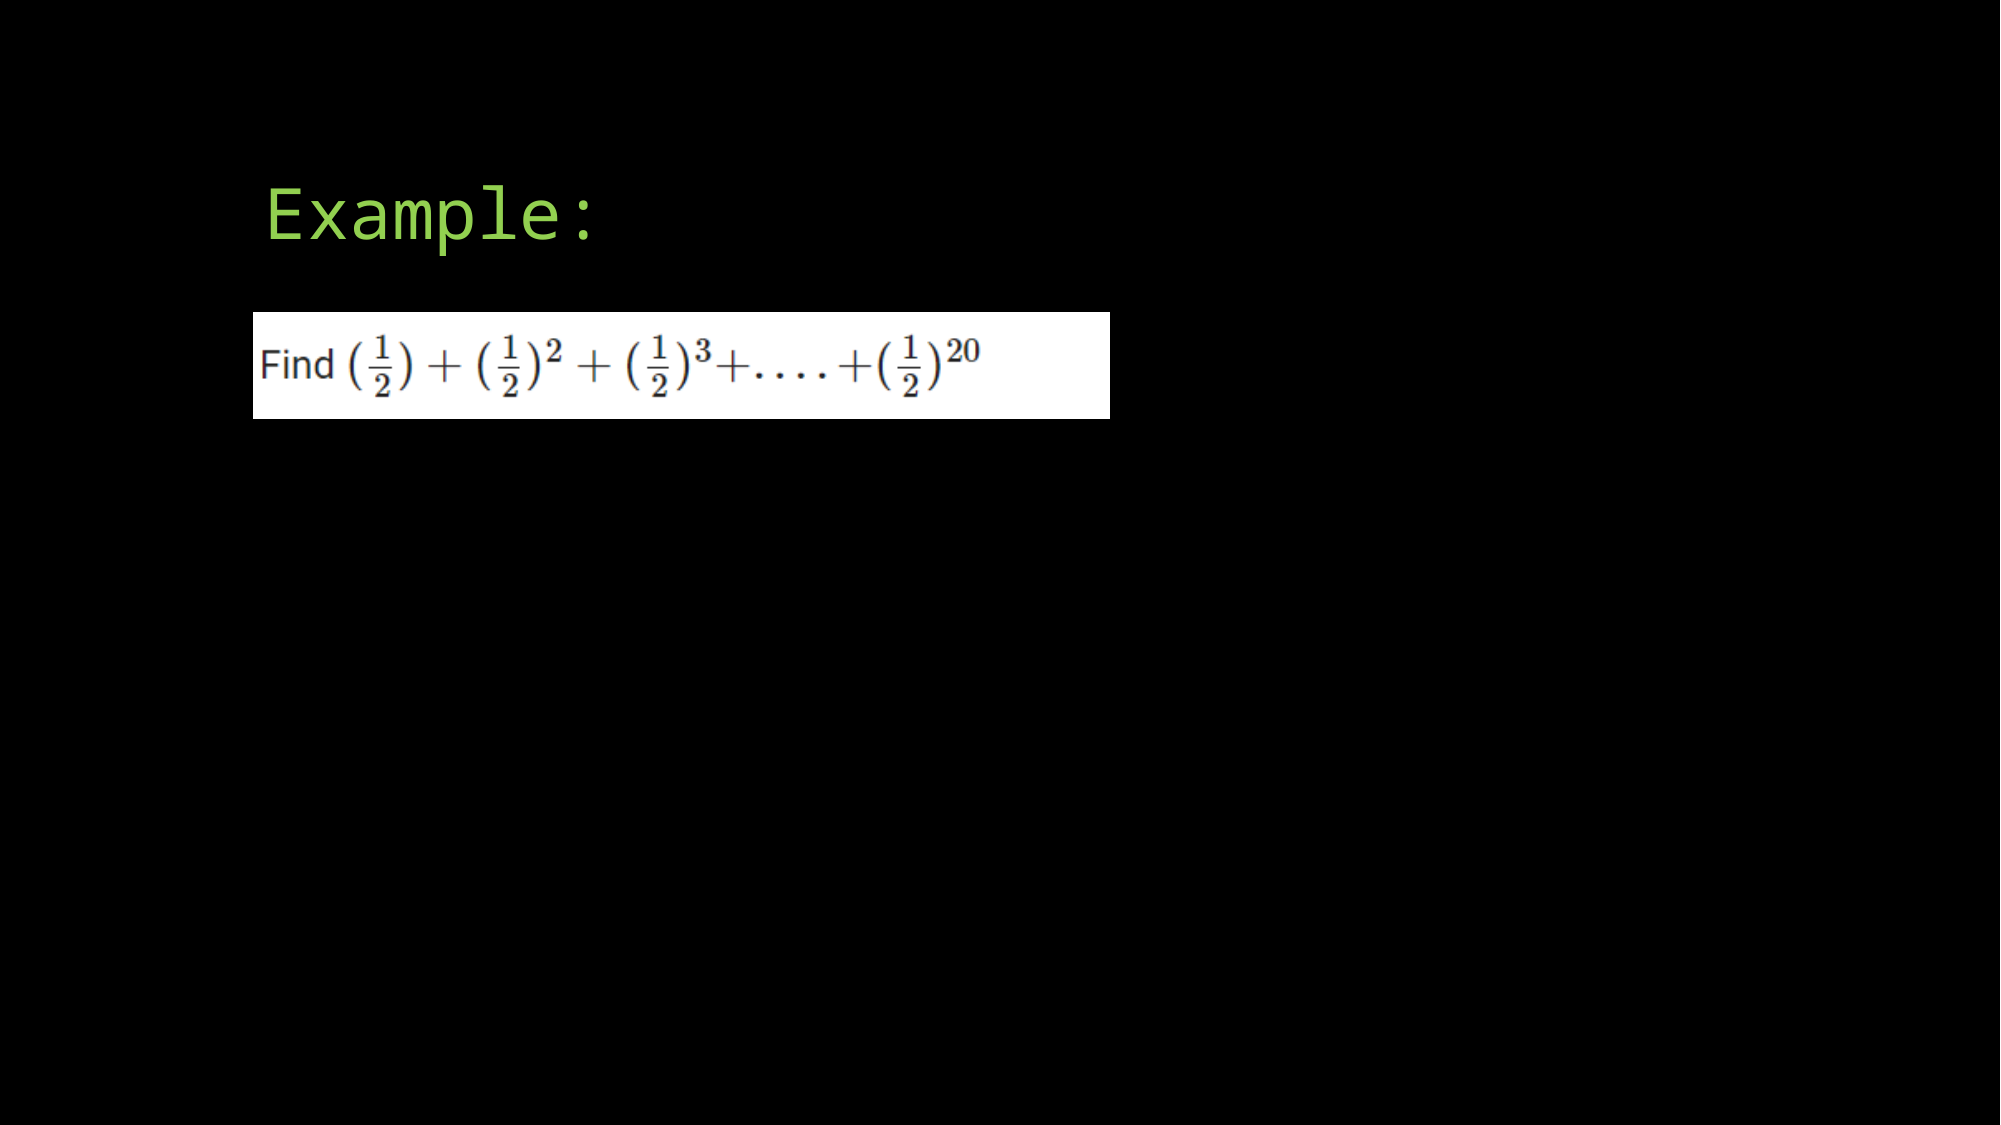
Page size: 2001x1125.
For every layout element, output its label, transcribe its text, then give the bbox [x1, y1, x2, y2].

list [253, 312, 1110, 419]
title Example: [249, 75, 1750, 263]
